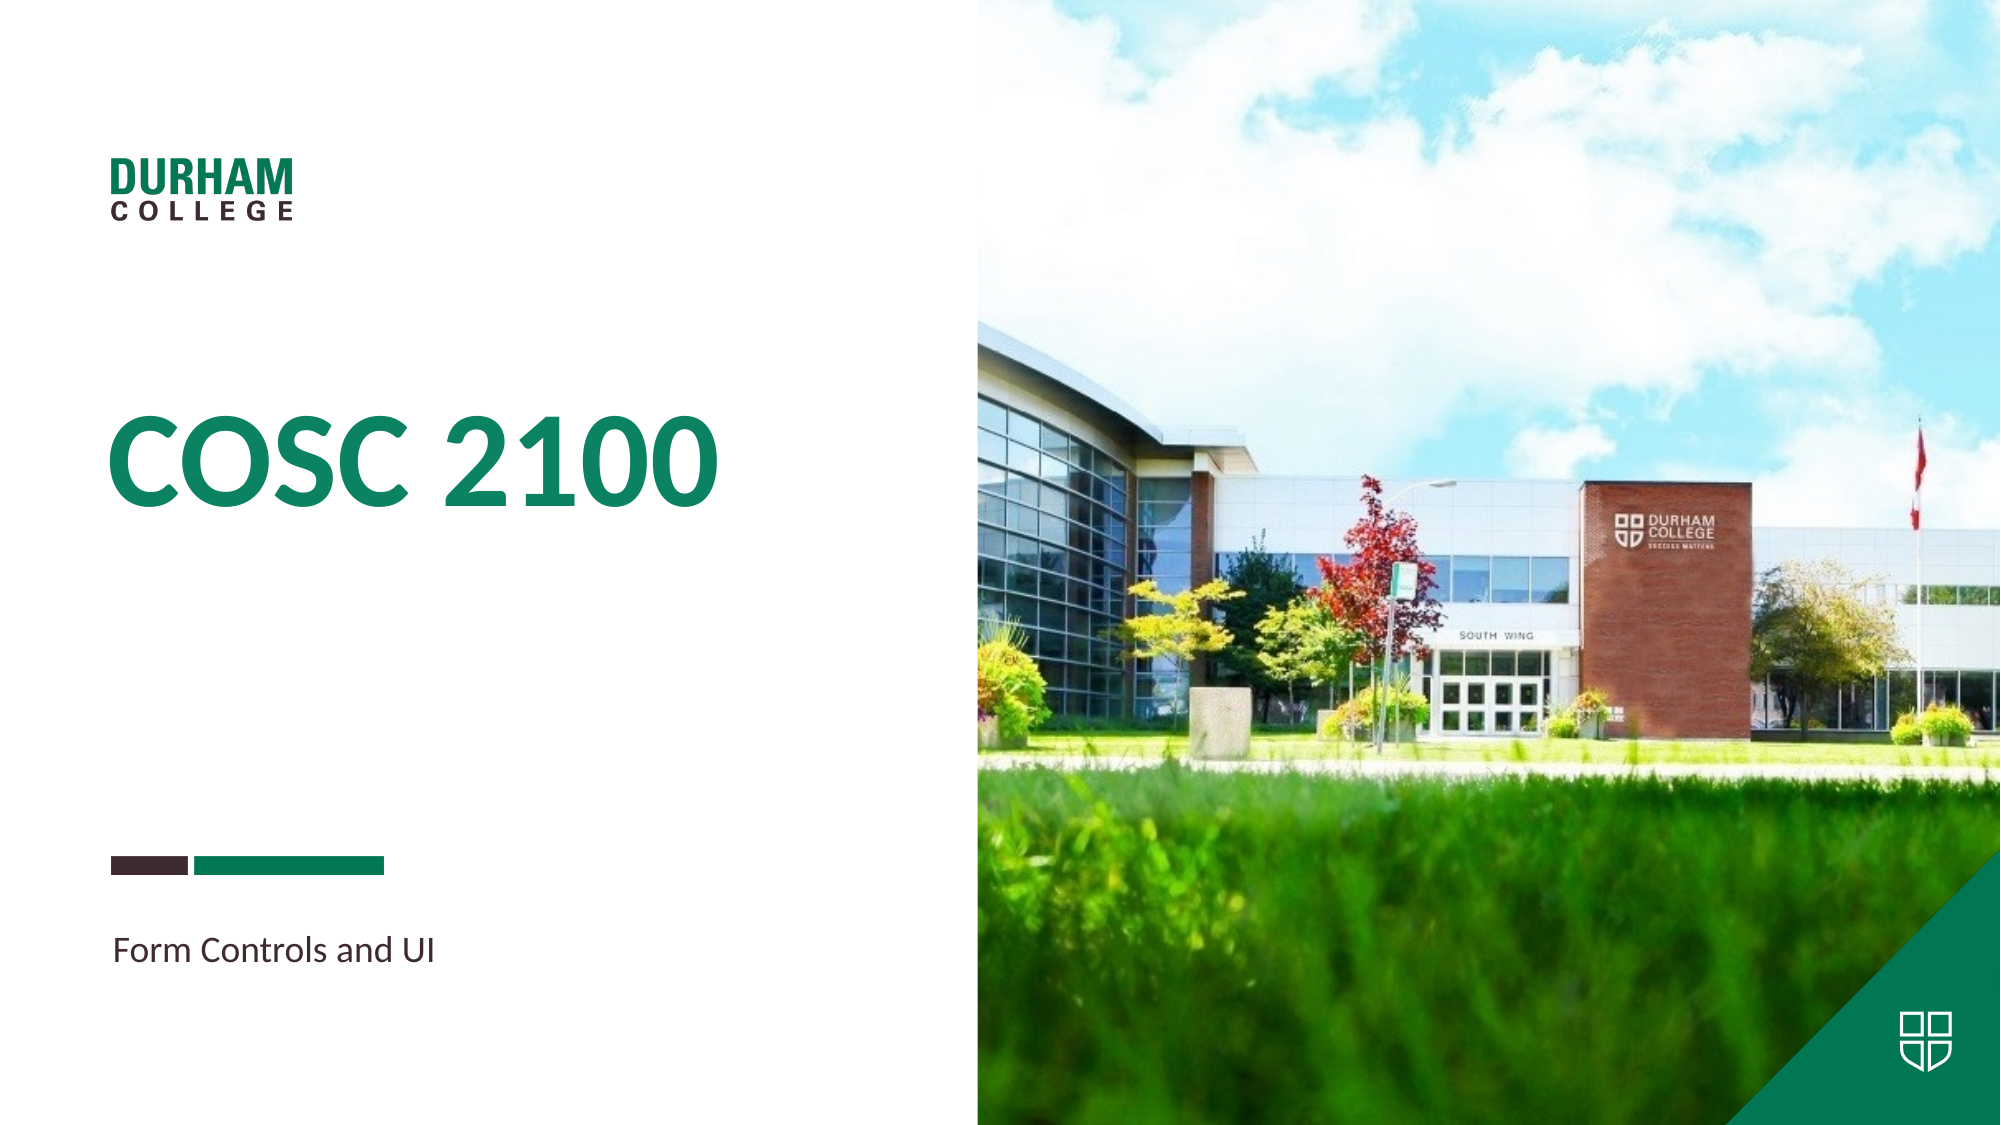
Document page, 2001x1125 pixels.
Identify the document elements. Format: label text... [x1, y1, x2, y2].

picture [977, 0, 2000, 1125]
text_box COSC 2100 [93, 361, 803, 542]
picture [111, 856, 384, 875]
text_box Form Controls and UI [112, 925, 437, 971]
picture [111, 158, 292, 221]
